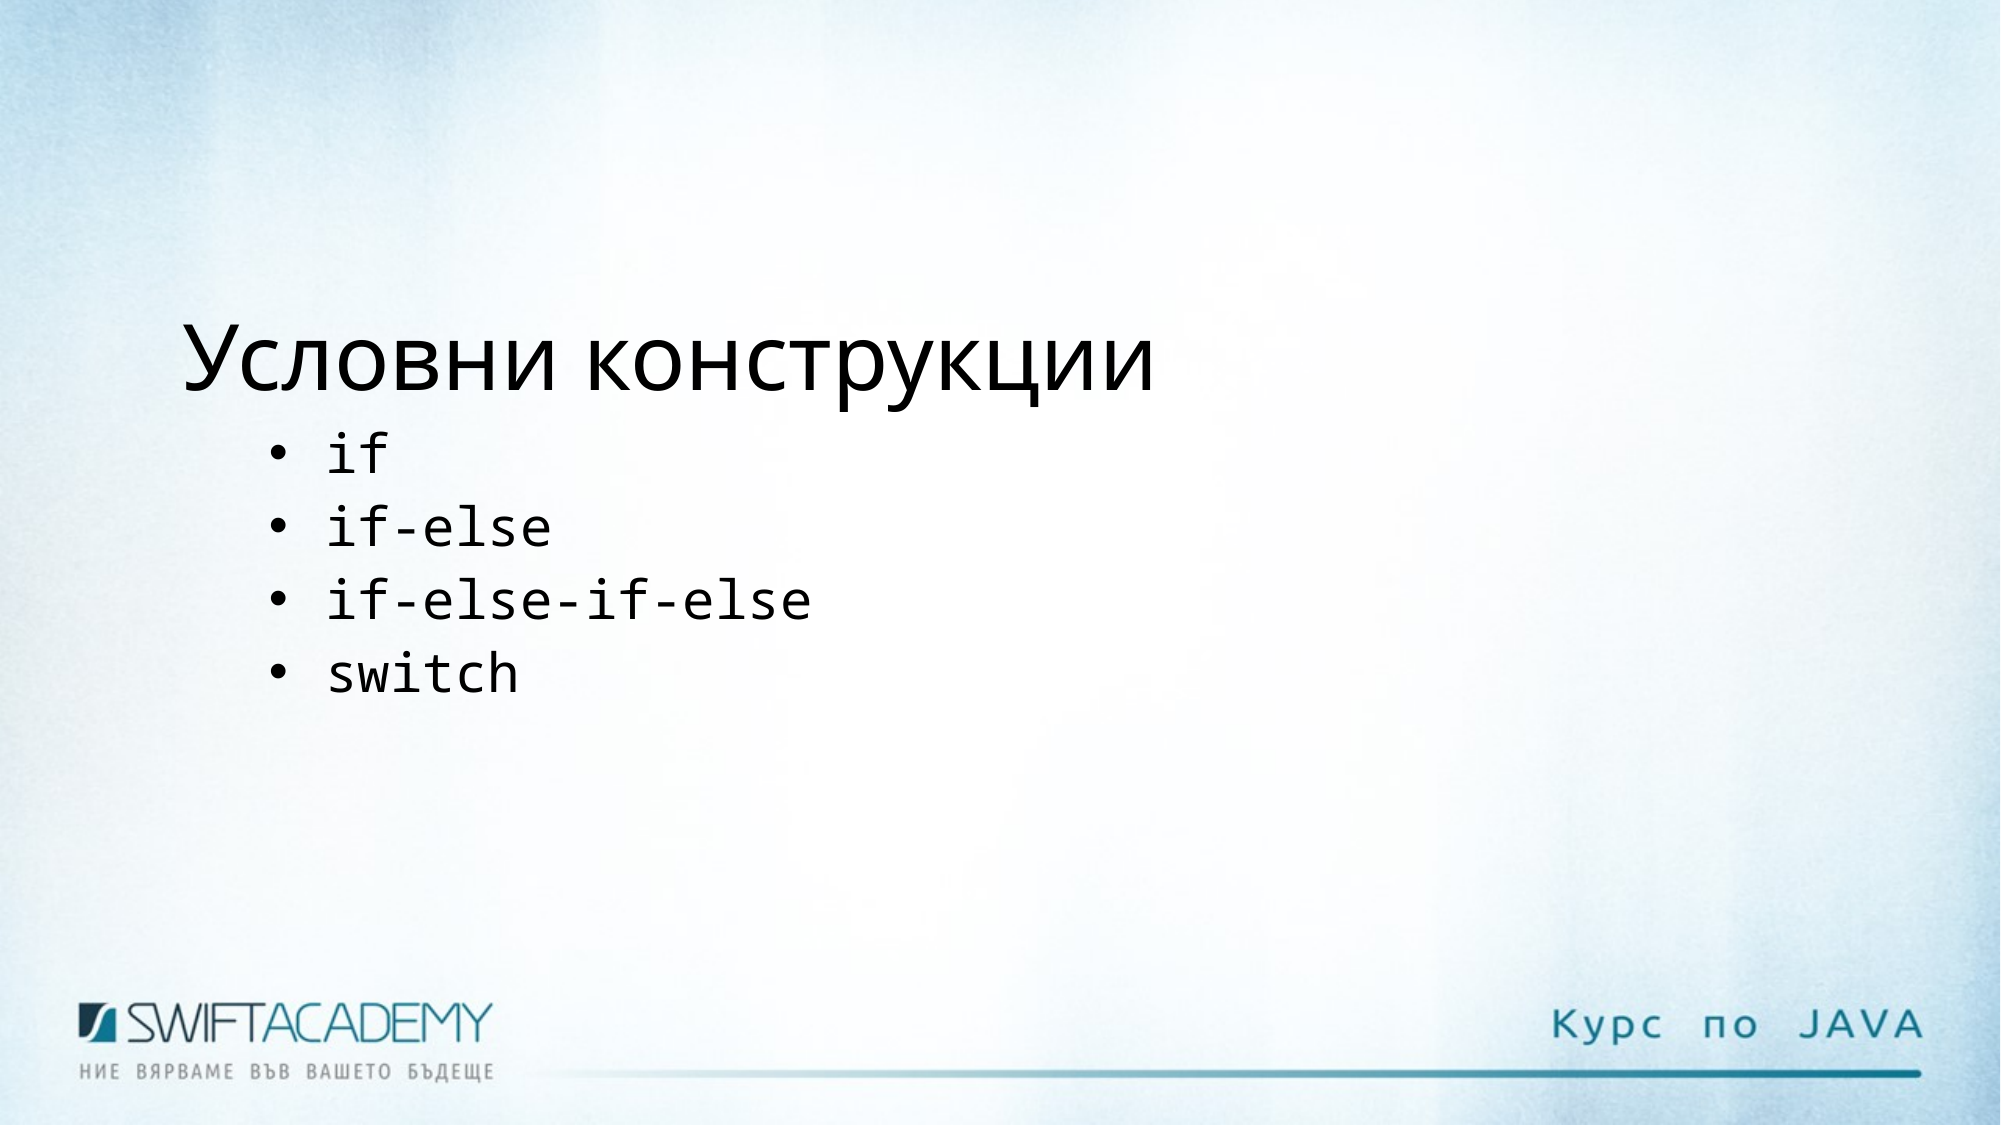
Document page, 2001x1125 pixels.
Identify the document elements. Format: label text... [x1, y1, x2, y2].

text_box Условни конструкции [167, 251, 1893, 470]
picture [0, 0, 2001, 1125]
subtitle if if-else if-else-if-else switch [254, 470, 1773, 769]
